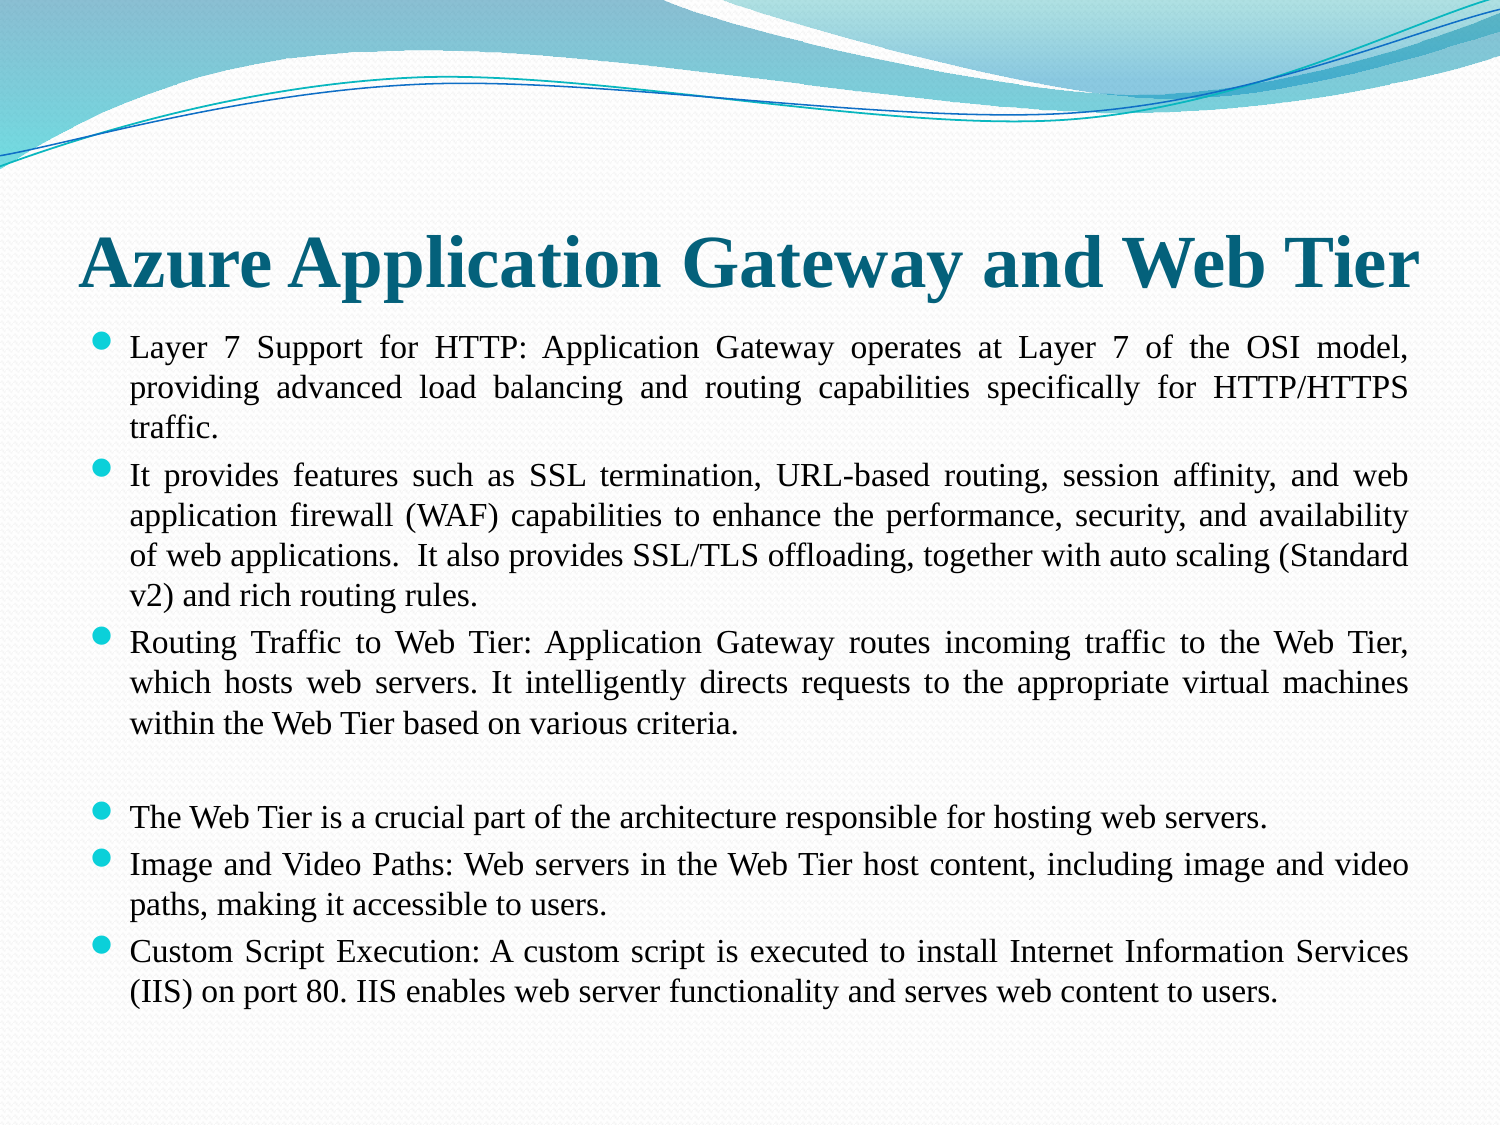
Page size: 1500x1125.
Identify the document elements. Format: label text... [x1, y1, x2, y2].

list Layer 7 Support for HTTP: Application Gateway operates at Layer 7 of the OSI model, providing advanced load balancing and routing capabilities specifically for HTTP/HTTPS traffic. It provides features such as SSL termination, URL-based routing, session affinity, and web application firewall (WAF) capabilities to enhance the performance, security, and availability of web applications. It also provides SSL/TLS offloading, together with auto scaling (Standard v2) and rich routing rules. Routing Traffic to Web Tier: Application Gateway routes incoming traffic to the Web Tier, which hosts web servers. It intelligently directs requests to the appropriate virtual machines within the Web Tier based on various criteria. The Web Tier is a crucial part of the architecture responsible for hosting web servers. Image and Video Paths: Web servers in the Web Tier host content, including image and video paths, making it accessible to users. Custom Script Execution: A custom script is executed to install Internet Information Services (IIS) on port 80. IIS enables web server functionality and serves web content to users. [75, 317, 1425, 1038]
title Azure Application Gateway and Web Tier [75, 115, 1425, 303]
